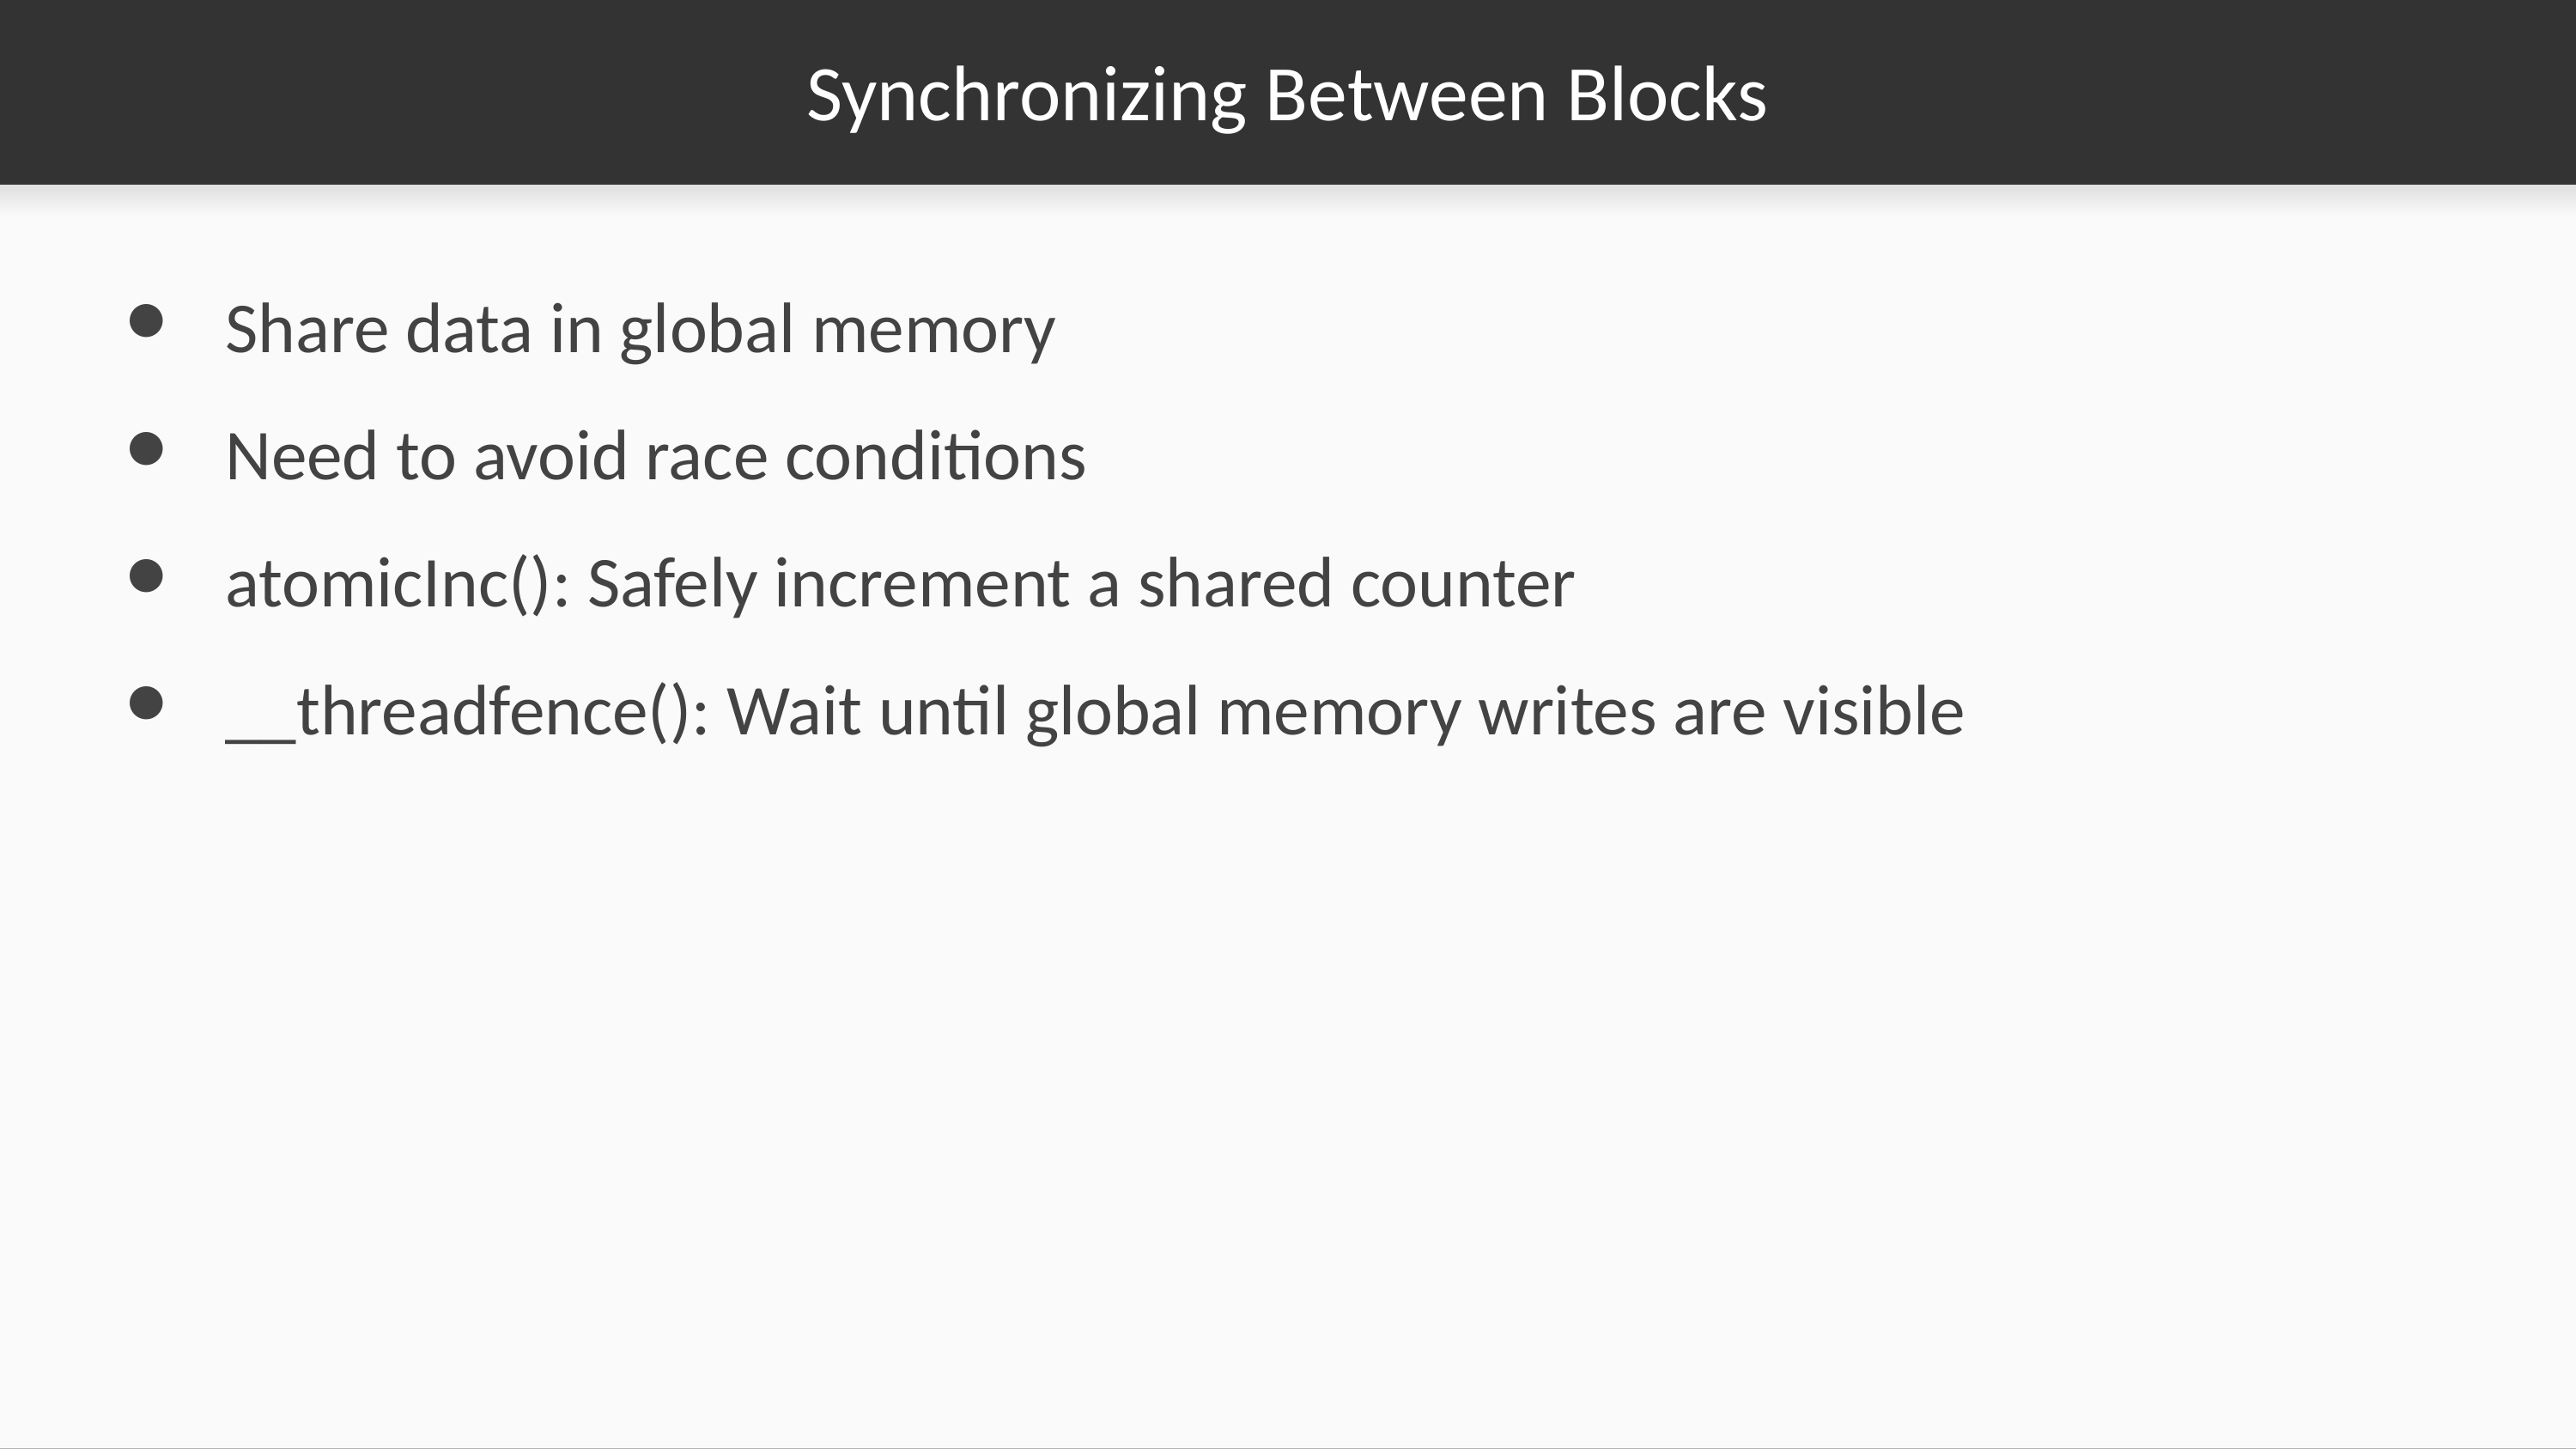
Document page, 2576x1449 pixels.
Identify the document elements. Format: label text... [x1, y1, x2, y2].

text_box Share data in global memory Need to avoid race conditions atomicInc(): Safely increment a shared counter __threadfence(): Wait until global memory writes are visible [70, 241, 2568, 1396]
title Synchronizing Between Blocks [28, 4, 2547, 174]
